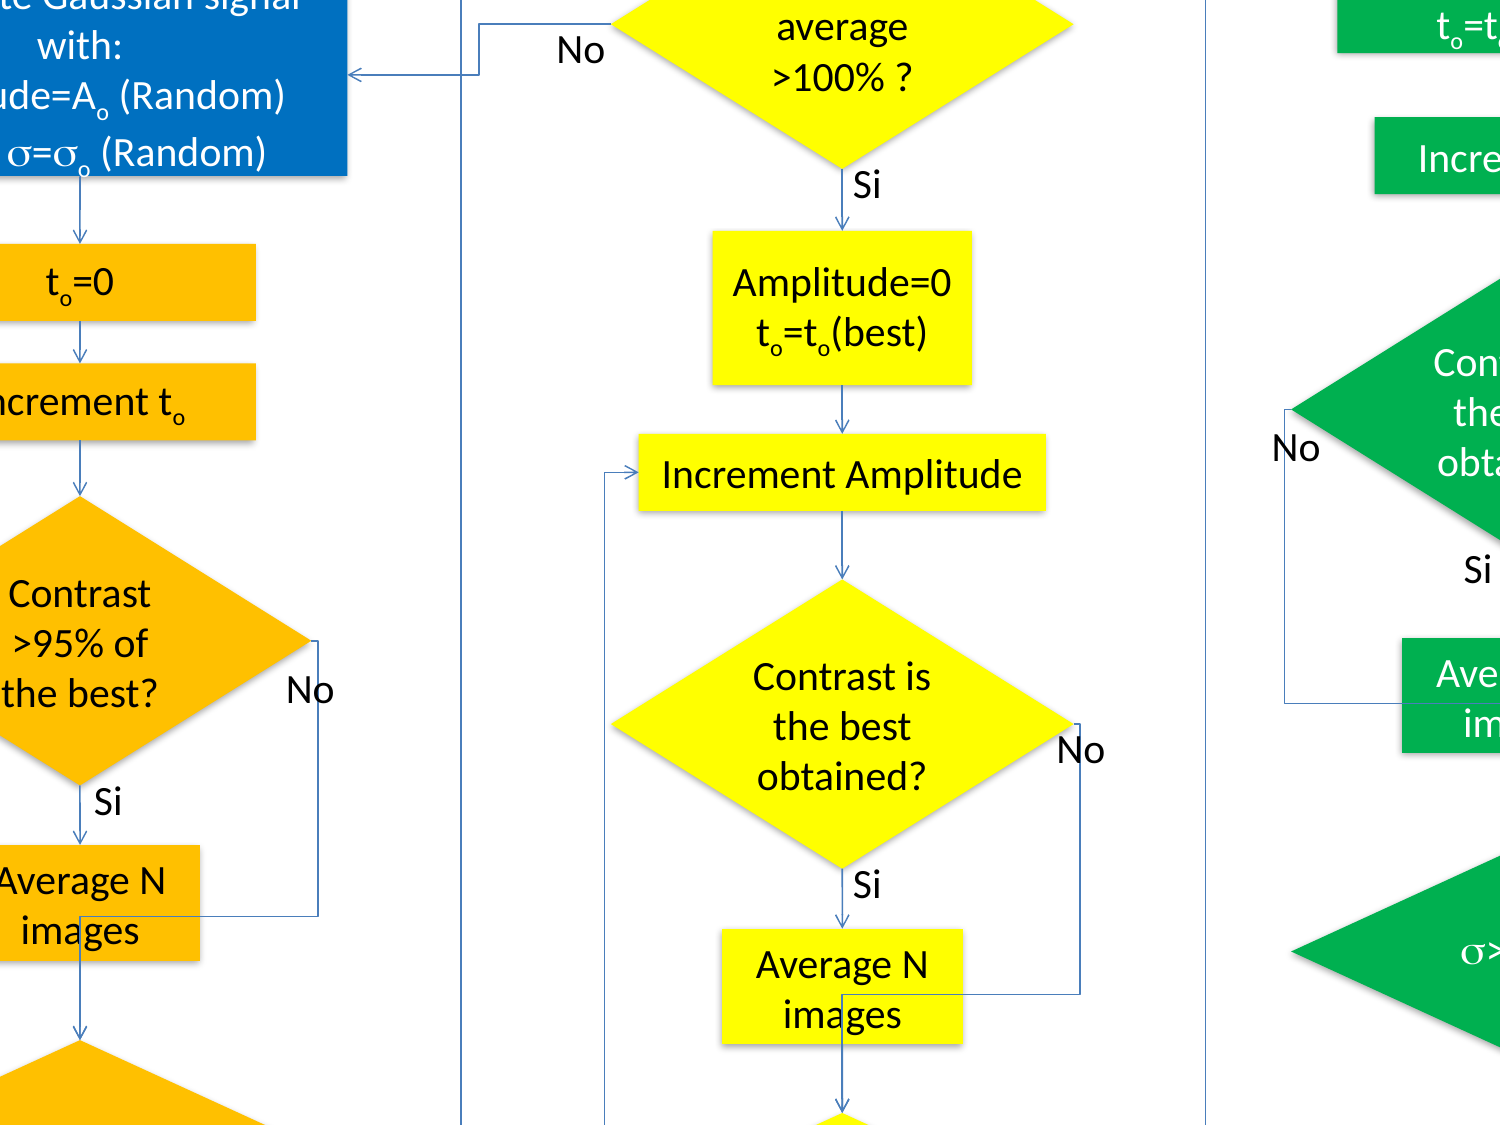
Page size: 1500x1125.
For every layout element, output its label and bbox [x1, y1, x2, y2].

text_box [0, 0, 1500, 1125]
